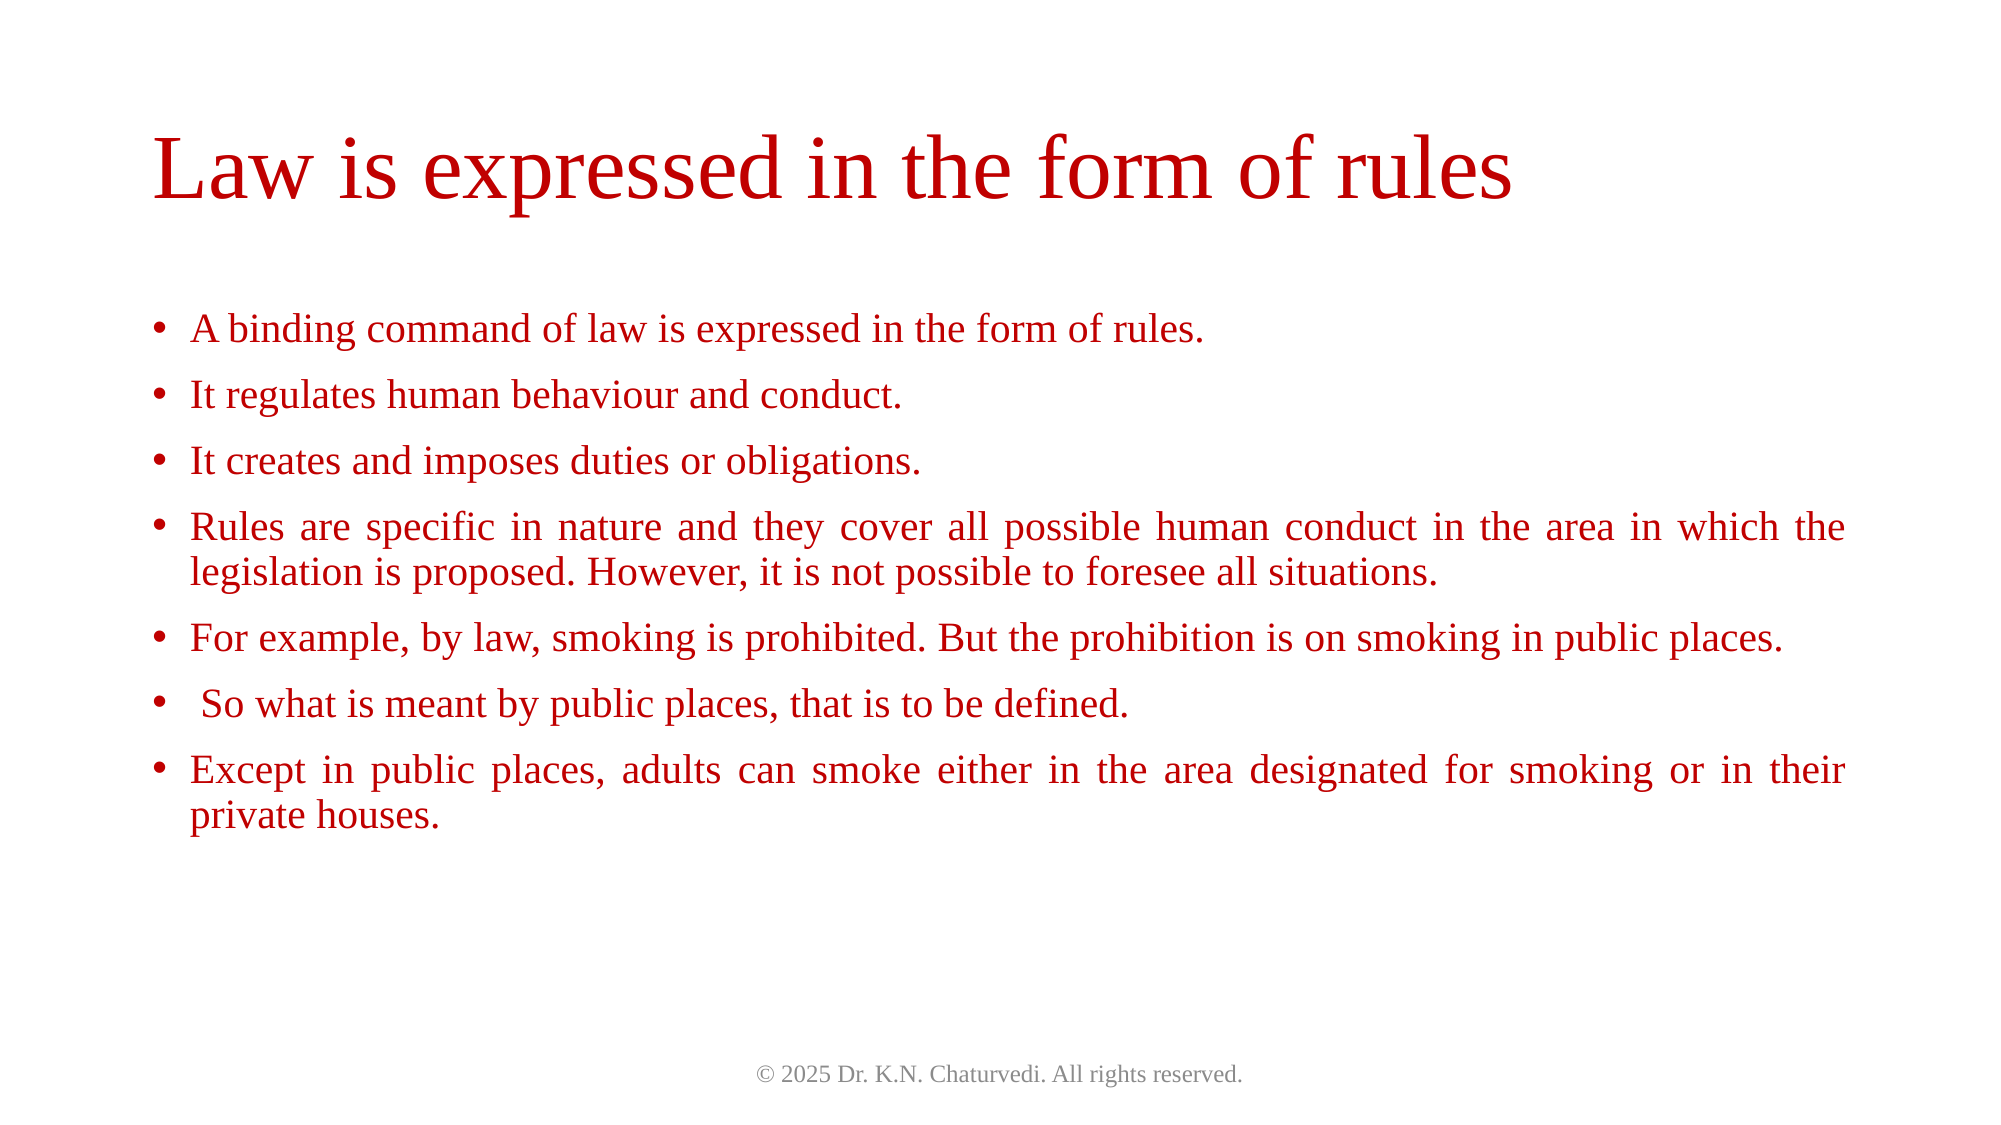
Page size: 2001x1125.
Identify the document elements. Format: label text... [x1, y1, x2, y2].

footer © 2025 Dr. K.N. Chaturvedi. All rights reserved. [662, 1042, 1338, 1103]
title Law is expressed in the form of rules [137, 59, 1863, 278]
list A binding command of law is expressed in the form of rules. It regulates human behaviour and conduct. It creates and imposes duties or obligations. Rules are specific in nature and they cover all possible human conduct in the area in which the legislation is proposed. However, it is not possible to foresee all situations. For example, by law, smoking is prohibited. But the prohibition is on smoking in public places. So what is meant by public places, that is to be defined. Except in public places, adults can smoke either in the area designated for smoking or in their private houses. [137, 299, 1863, 1014]
